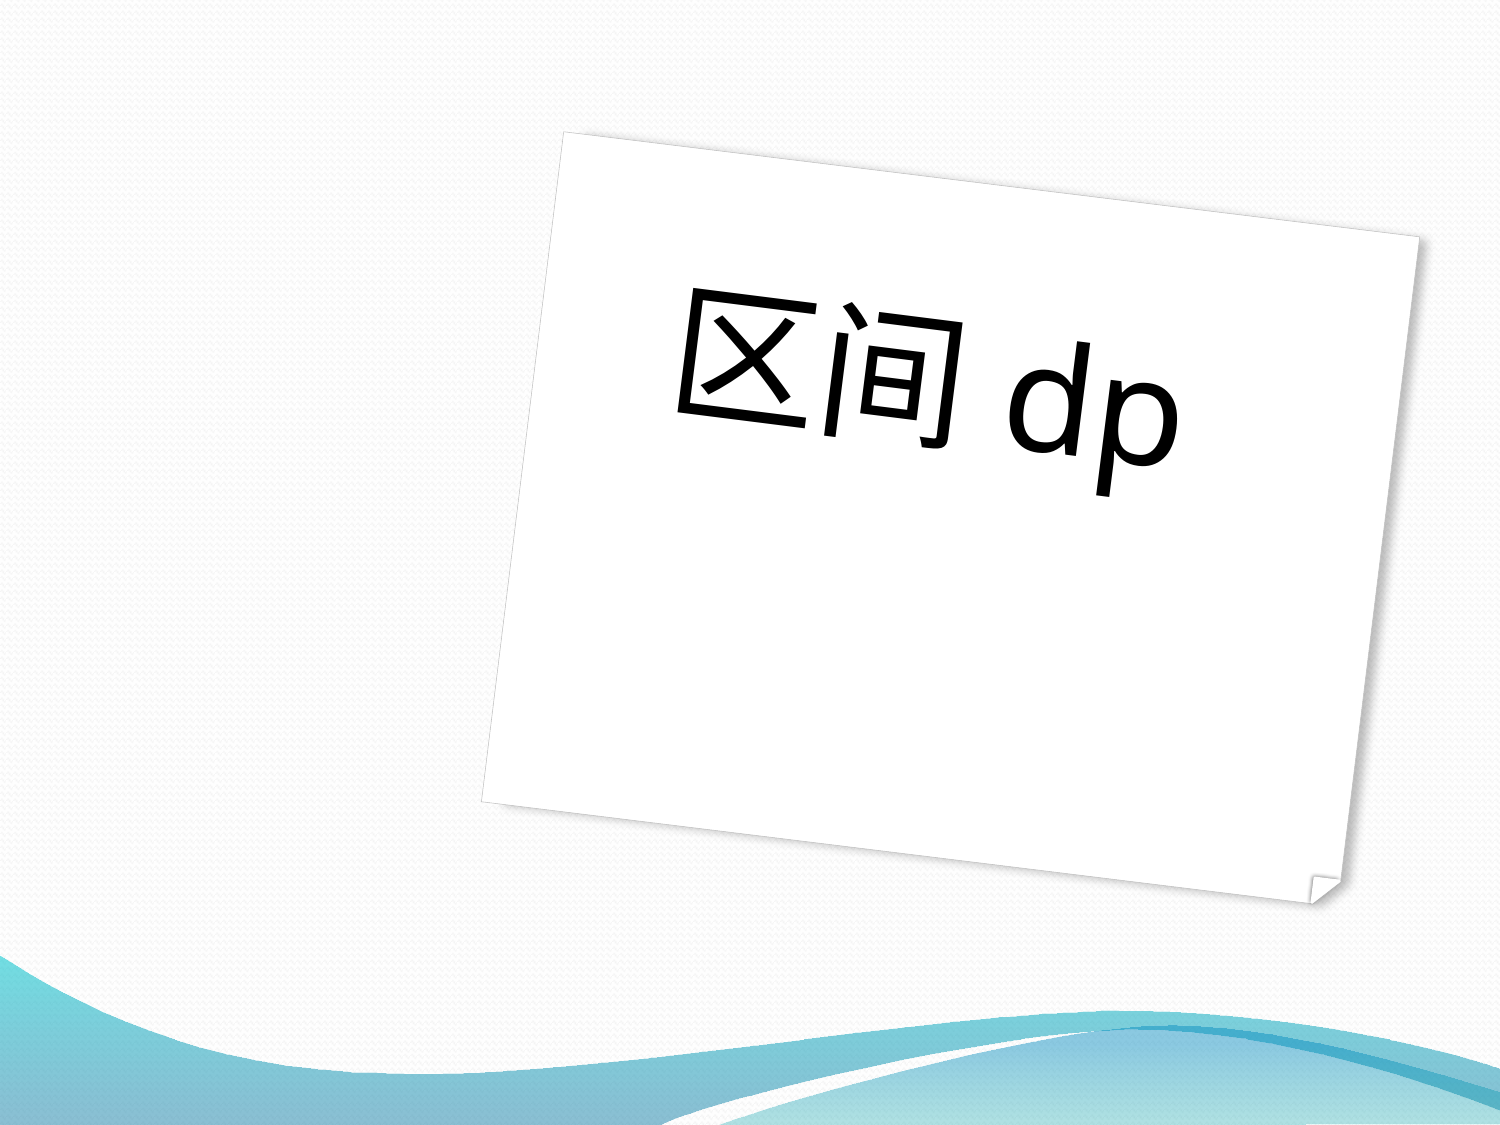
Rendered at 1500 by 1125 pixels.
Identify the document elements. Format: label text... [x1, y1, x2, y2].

text_box 区间dp [644, 246, 1251, 514]
